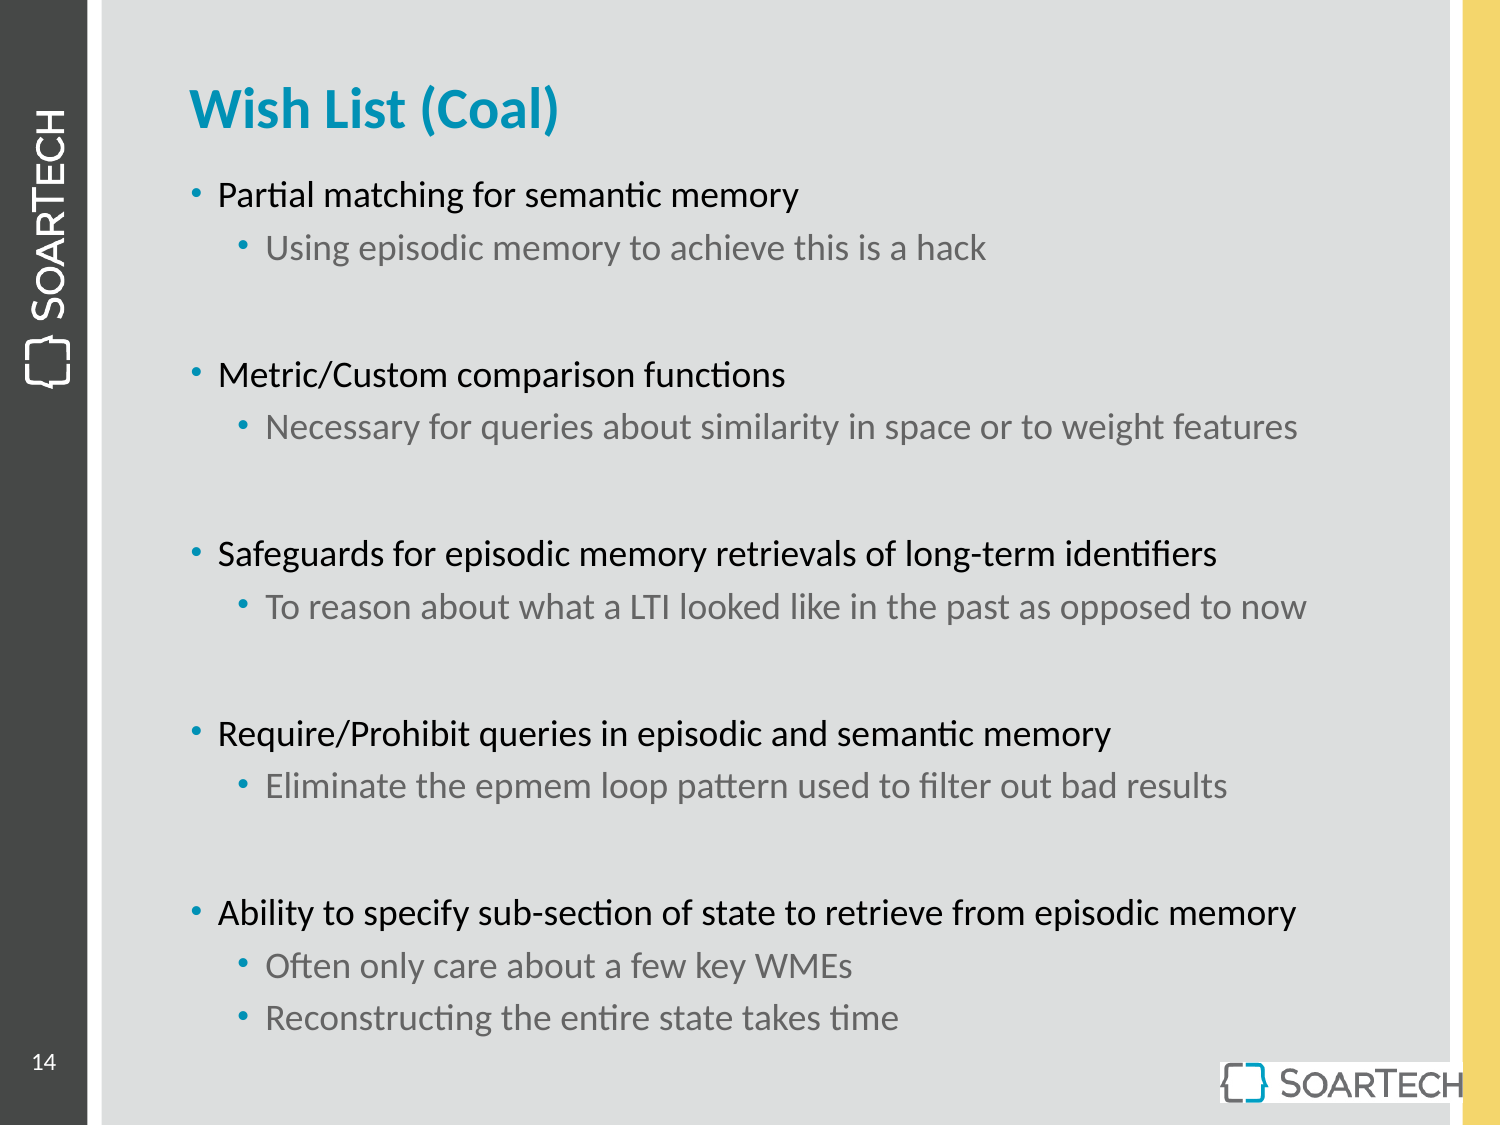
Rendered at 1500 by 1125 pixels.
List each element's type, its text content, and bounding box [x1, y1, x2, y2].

picture [1220, 1062, 1262, 1103]
picture [1261, 1062, 1463, 1103]
title Wish List (Coal) [174, 62, 1388, 162]
slide_number 14 [0, 1037, 88, 1088]
picture [25, 111, 70, 389]
list Partial matching for semantic memory Using episodic memory to achieve this is a hack Metric/Custom comparison functions Necessary for queries about similarity in space or to weight features Safeguards for episodic memory retrievals of long-term identifiers To reason about what a LTI looked like in the past as opposed to now Require/Prohibit queries in episodic and semantic memory Eliminate the epmem loop pattern used to filter out bad results Ability to specify sub-section of state to retrieve from episodic memory Often only care about a few key WMEs Reconstructing the entire state takes time [174, 162, 1388, 1025]
